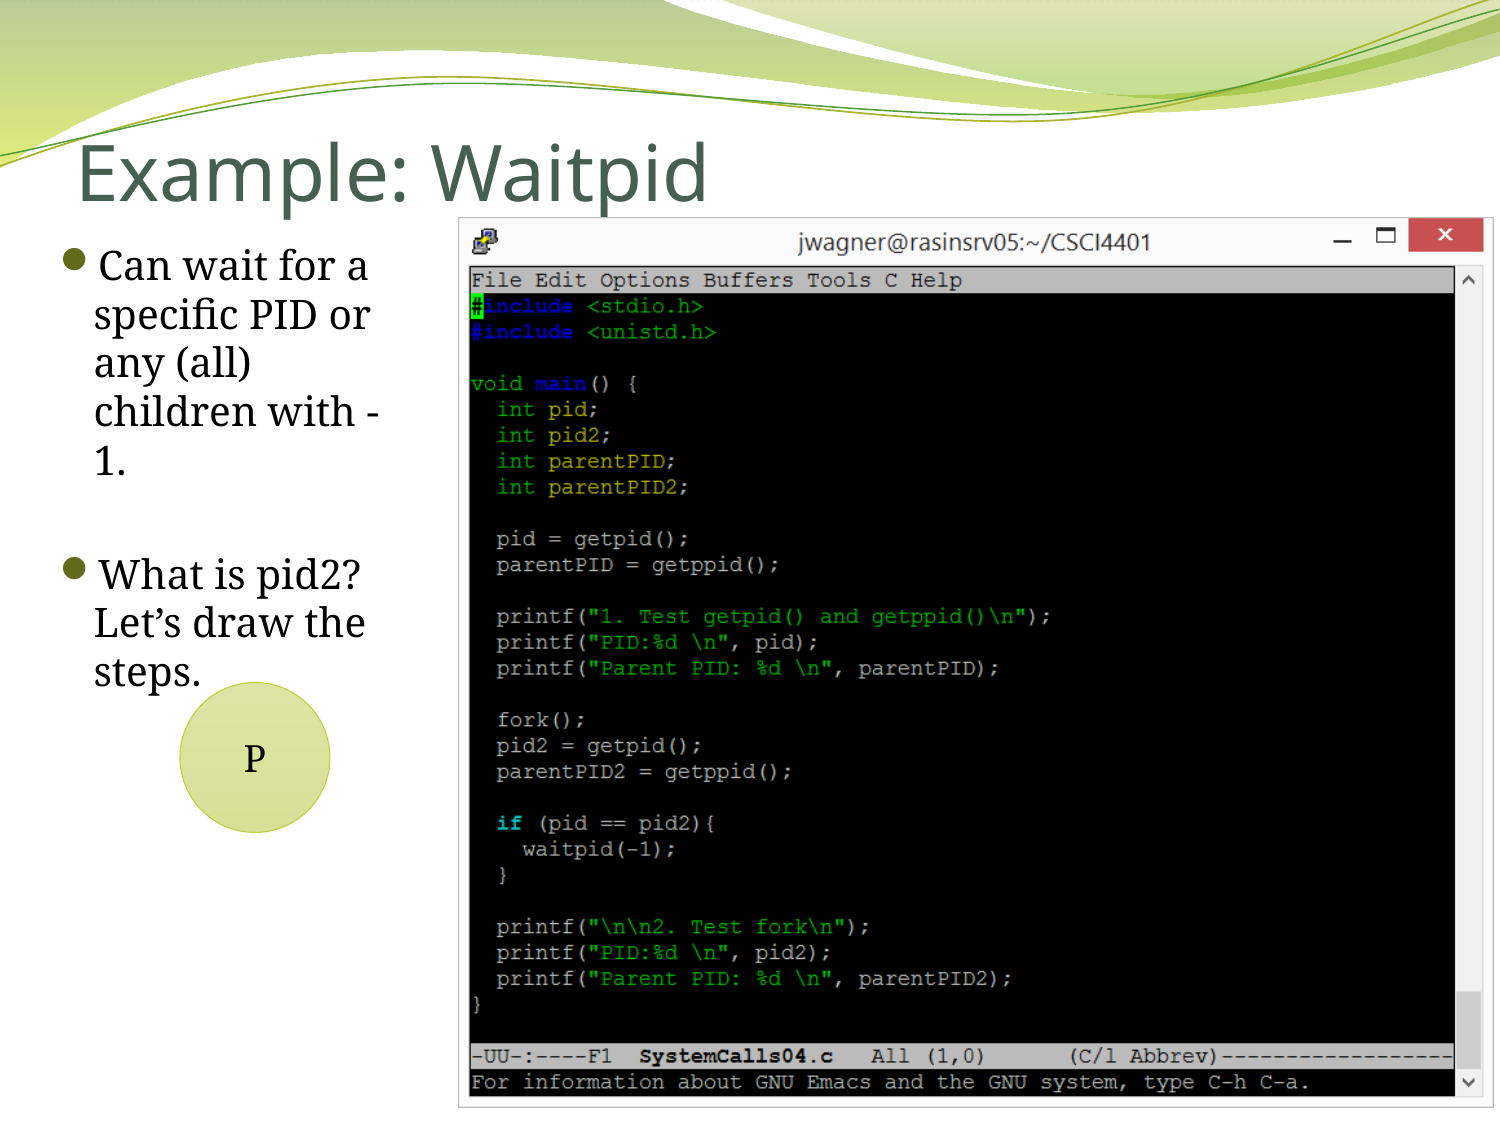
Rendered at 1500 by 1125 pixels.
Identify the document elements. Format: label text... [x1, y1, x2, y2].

picture [458, 217, 1494, 1108]
title Example: Waitpid [75, 115, 1425, 303]
list Can wait for a specific PID or any (all) children with -1. What is pid2? Let’s draw the steps. [45, 232, 405, 953]
text_box P [179, 681, 331, 833]
